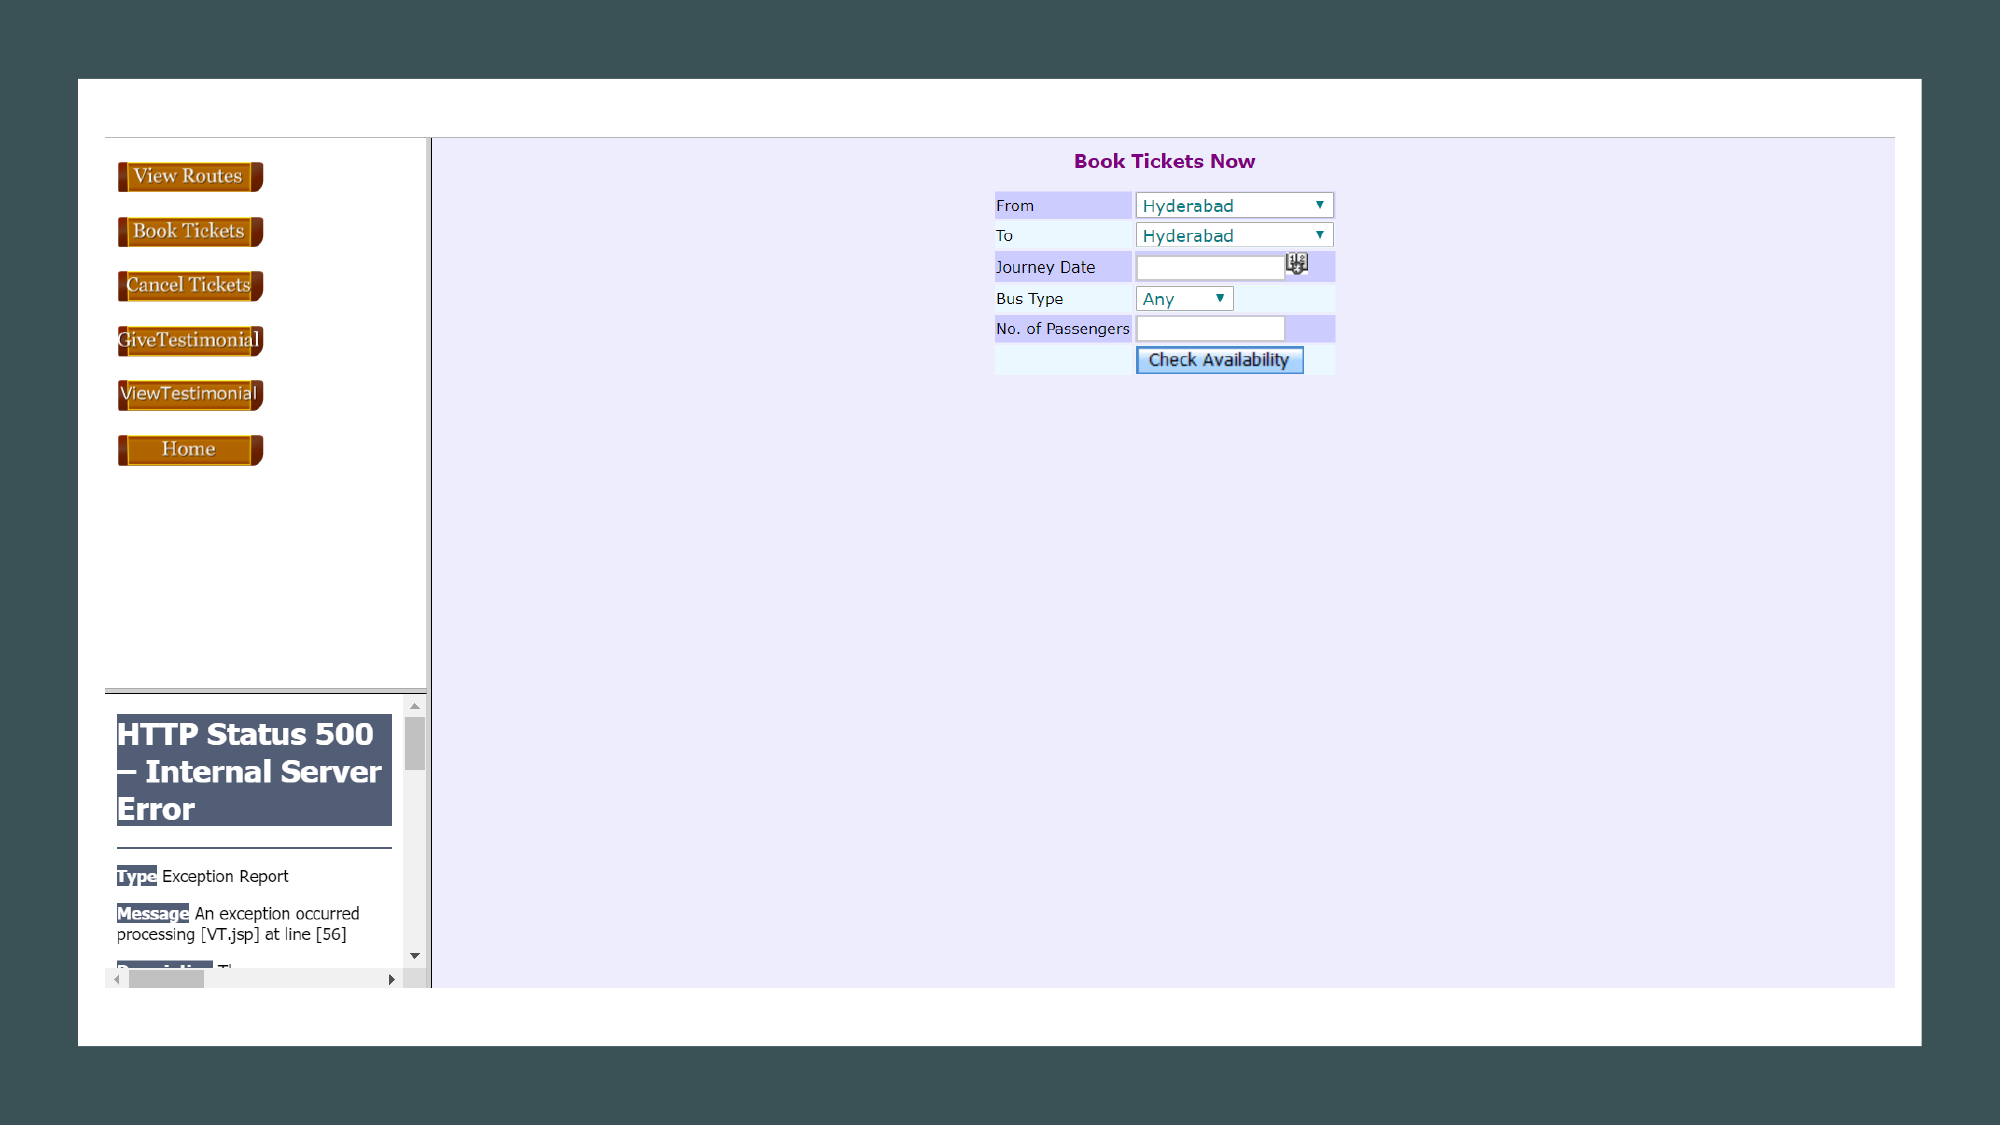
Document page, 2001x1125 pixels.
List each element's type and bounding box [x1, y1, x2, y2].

picture [105, 137, 1895, 988]
text_box [77, 78, 1923, 1047]
text_box [0, 0, 2000, 1125]
